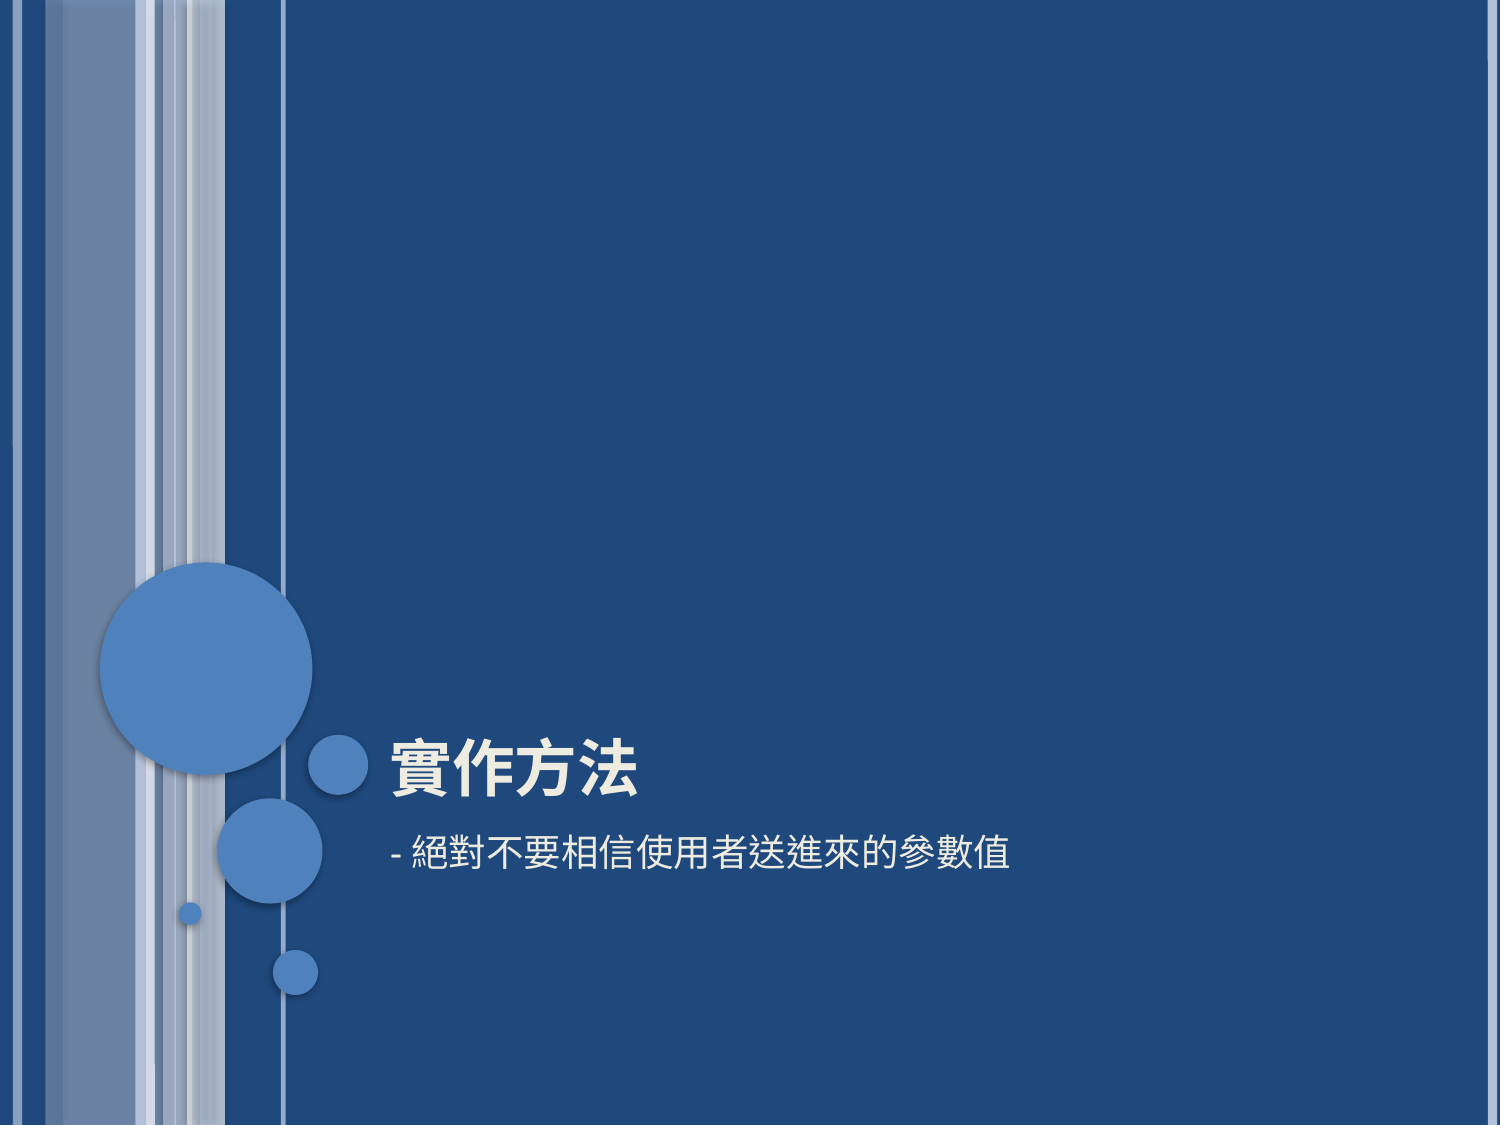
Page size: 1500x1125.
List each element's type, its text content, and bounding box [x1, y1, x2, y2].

title 實作方法 [375, 474, 1388, 812]
list -絕對不要相信使用者送進來的參數值 [375, 821, 1388, 1047]
